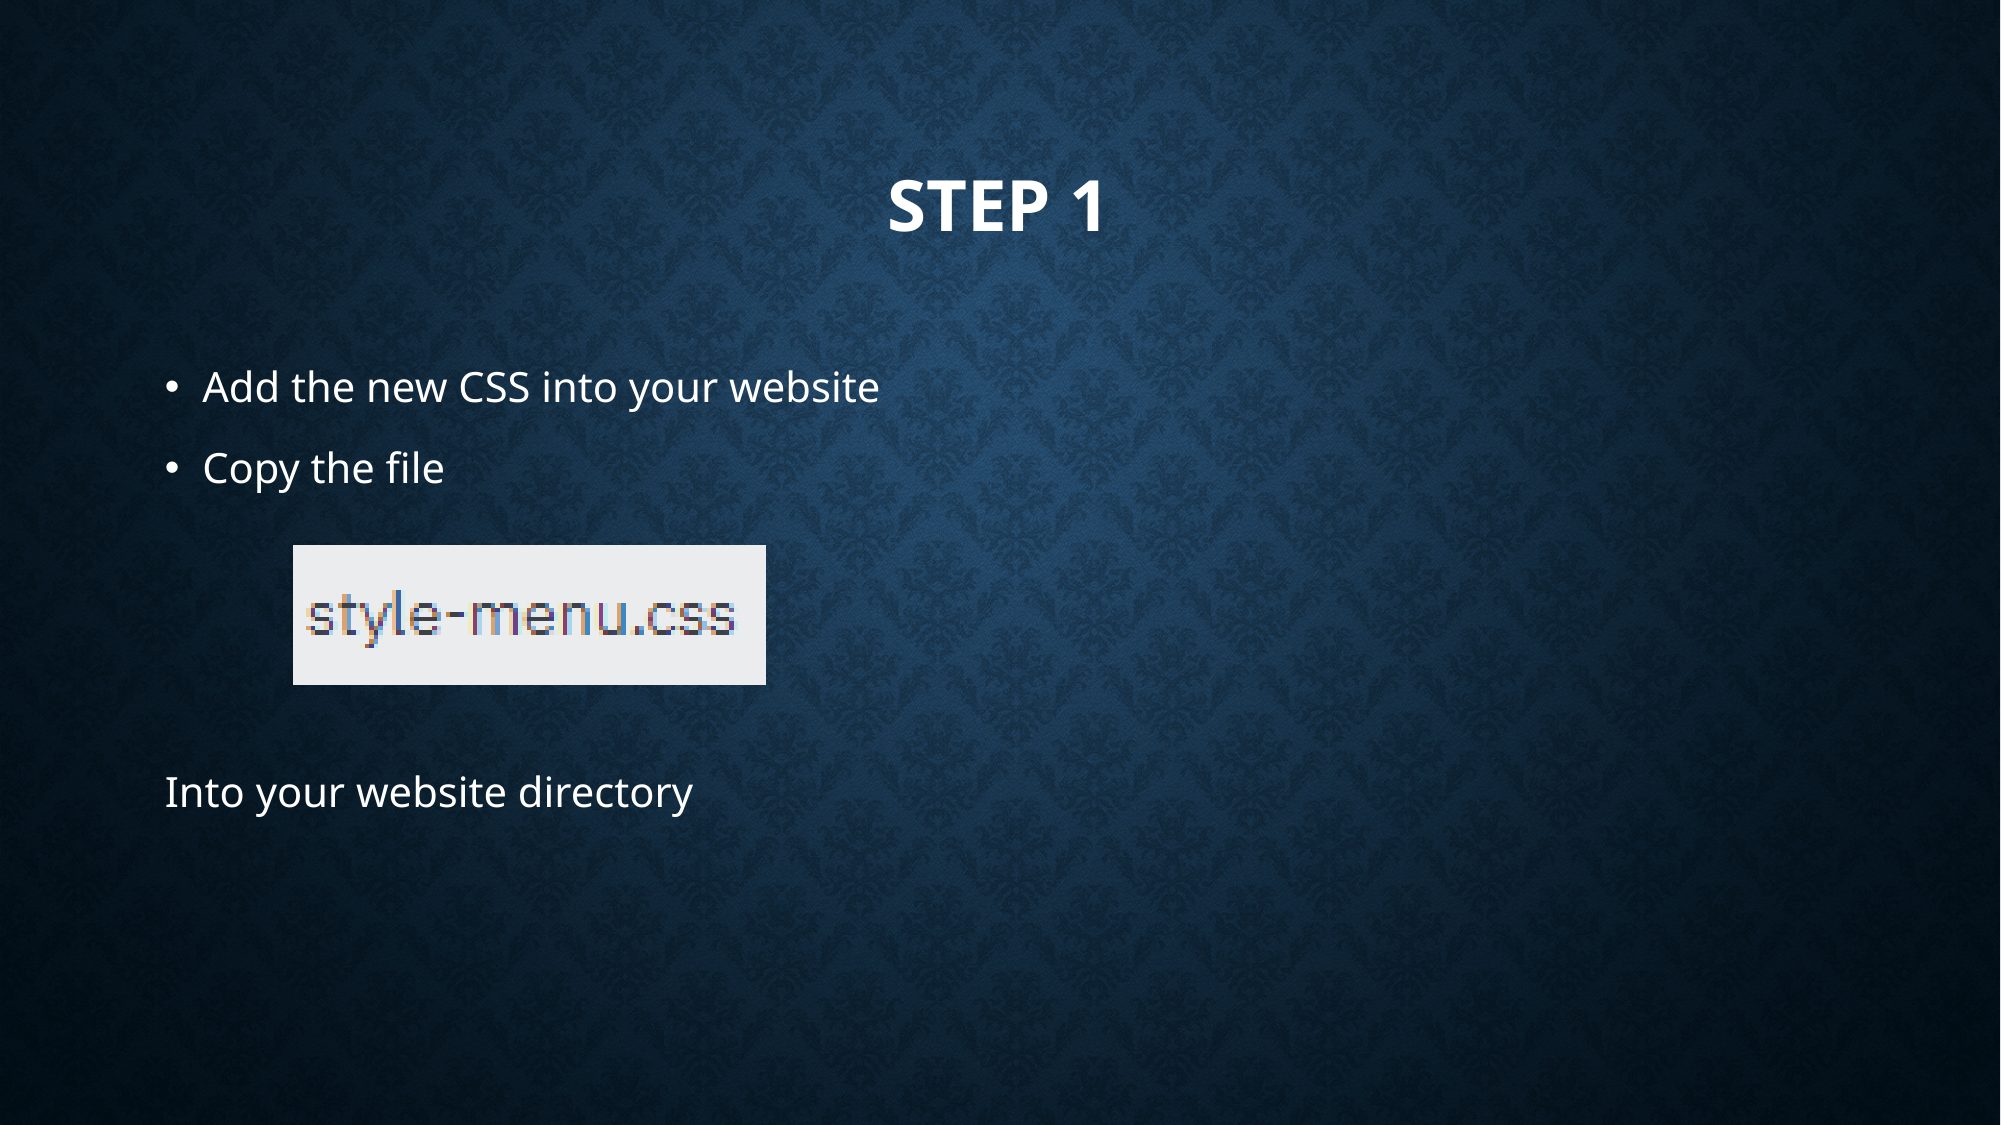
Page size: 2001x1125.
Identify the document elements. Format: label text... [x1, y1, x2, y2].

picture [292, 544, 766, 686]
title Step 1 [149, 99, 1849, 318]
list Add the new CSS into your website Copy the file Into your website directory [149, 343, 1849, 950]
